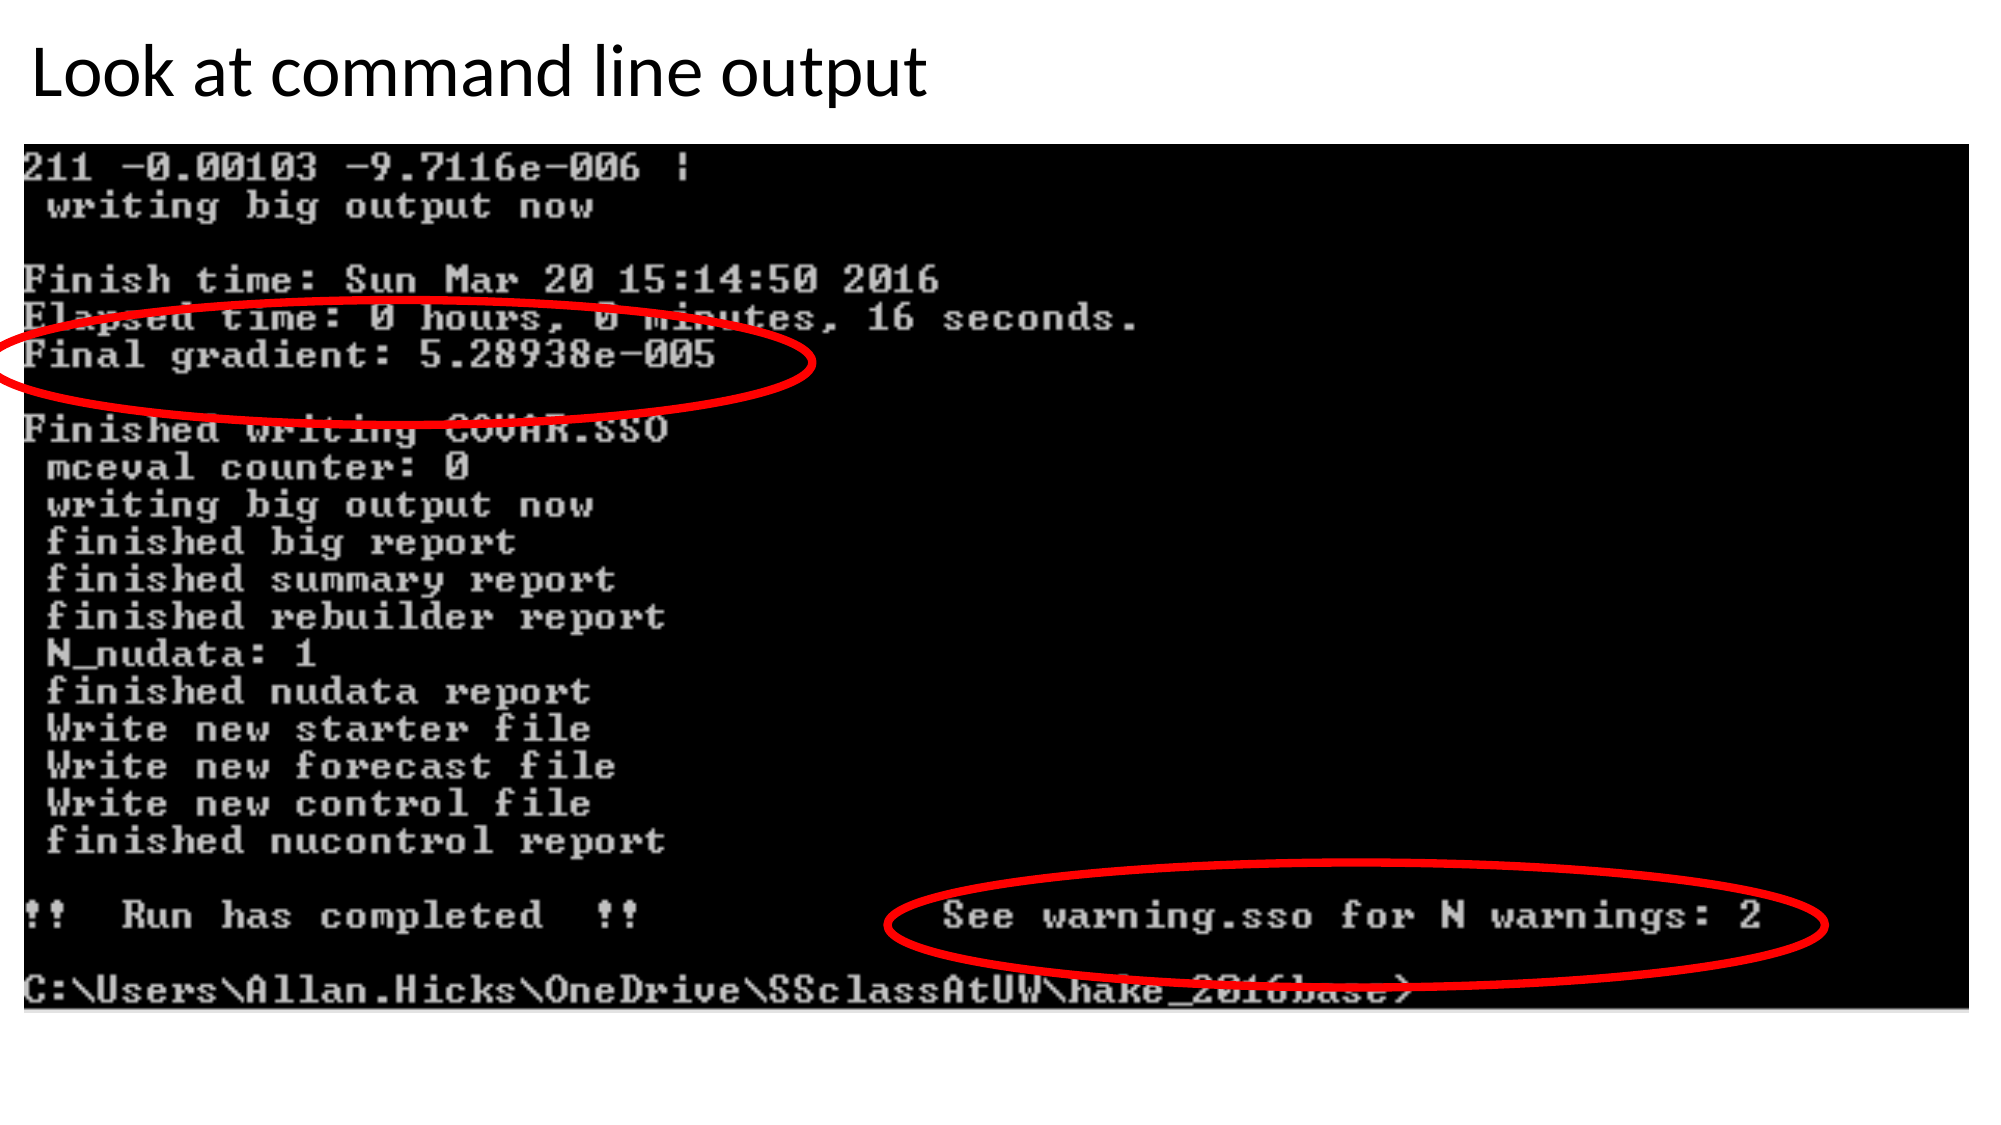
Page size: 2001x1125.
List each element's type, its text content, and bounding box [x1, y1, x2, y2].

text_box [0, 335, 20, 390]
picture [24, 144, 1969, 1013]
title Look at command line output [16, 0, 1967, 133]
